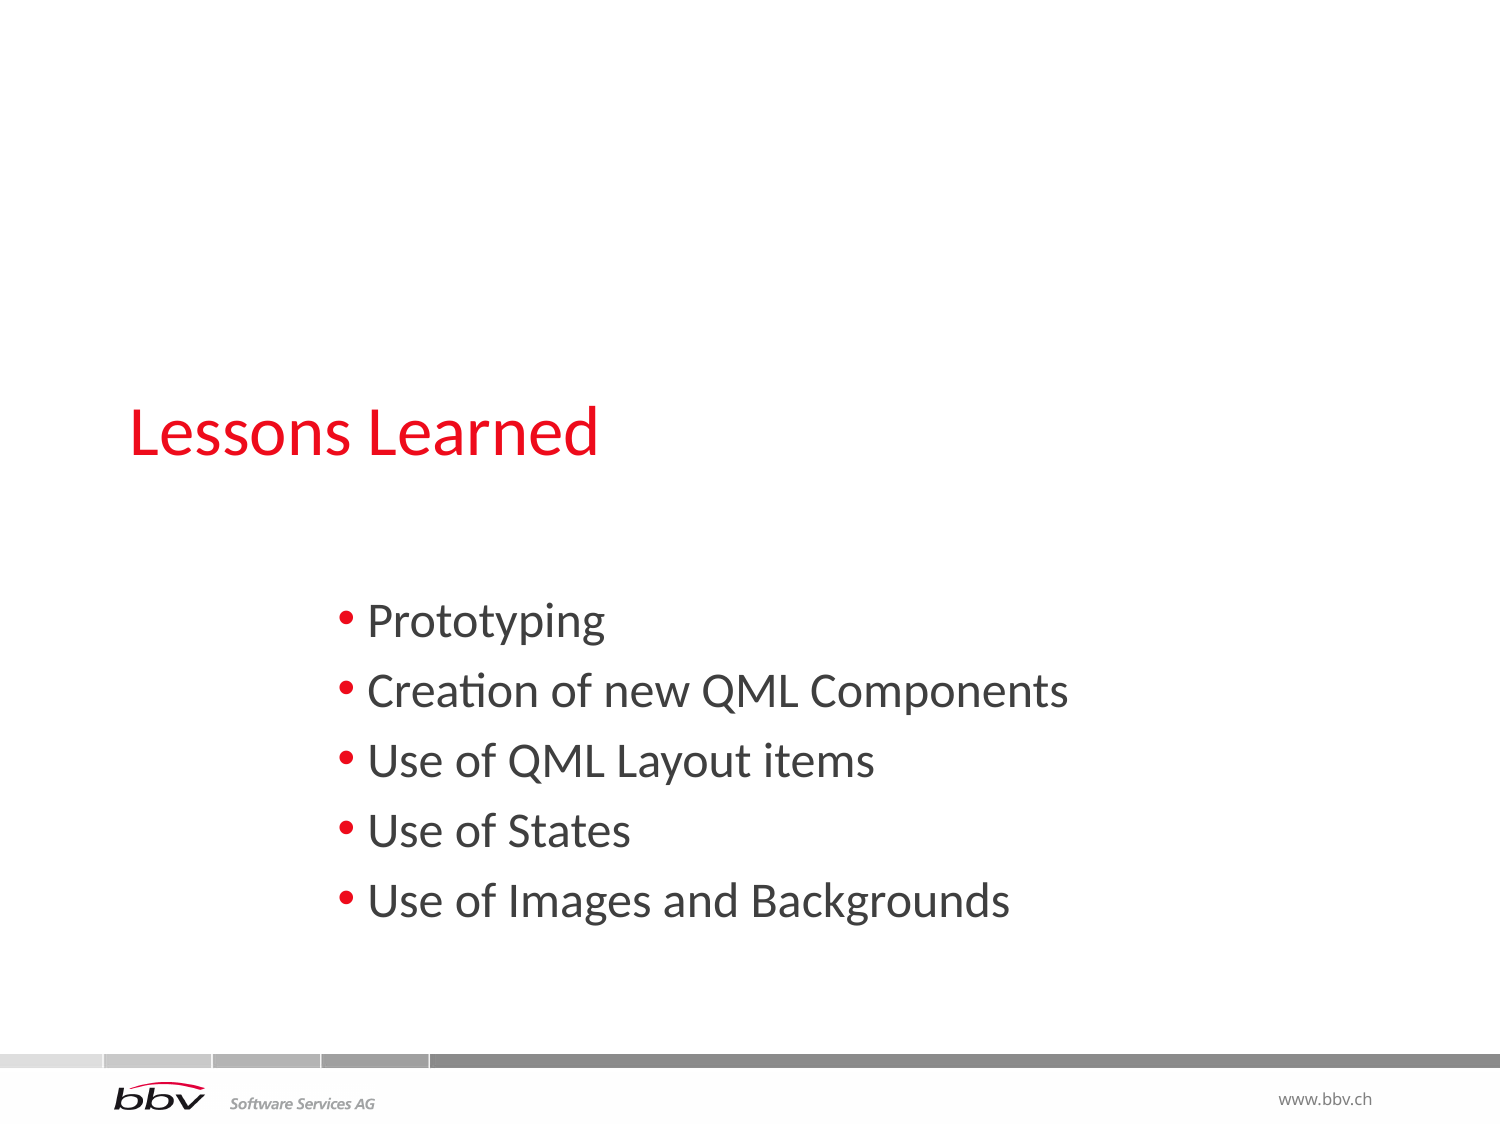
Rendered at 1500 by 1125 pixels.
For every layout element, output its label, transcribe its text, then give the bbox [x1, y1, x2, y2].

picture [0, 1073, 1500, 1124]
subtitle Prototyping Creation of new QML Components Use of QML Layout items Use of States Use of Images and Backgrounds [337, 587, 1371, 1037]
title Lessons Learned [129, 384, 1371, 554]
picture [0, 1054, 1500, 1069]
